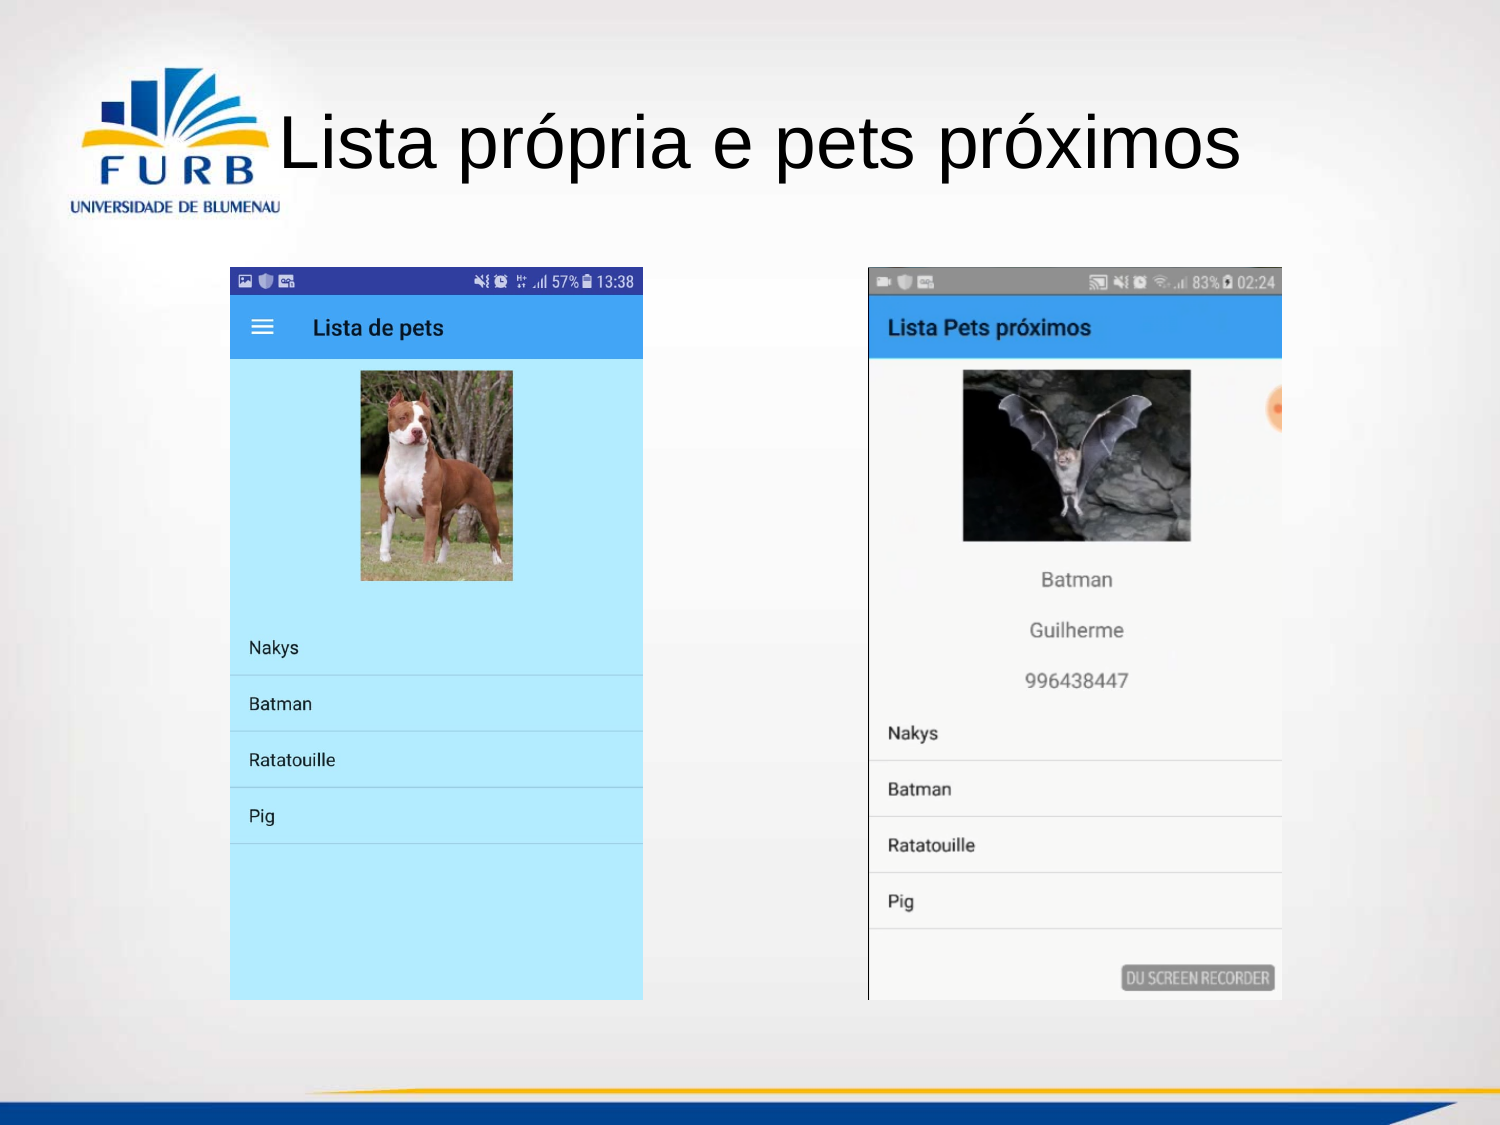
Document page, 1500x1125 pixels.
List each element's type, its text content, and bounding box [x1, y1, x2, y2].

title Lista própria e pets próximos [75, 45, 1425, 233]
picture [0, 0, 1500, 1125]
